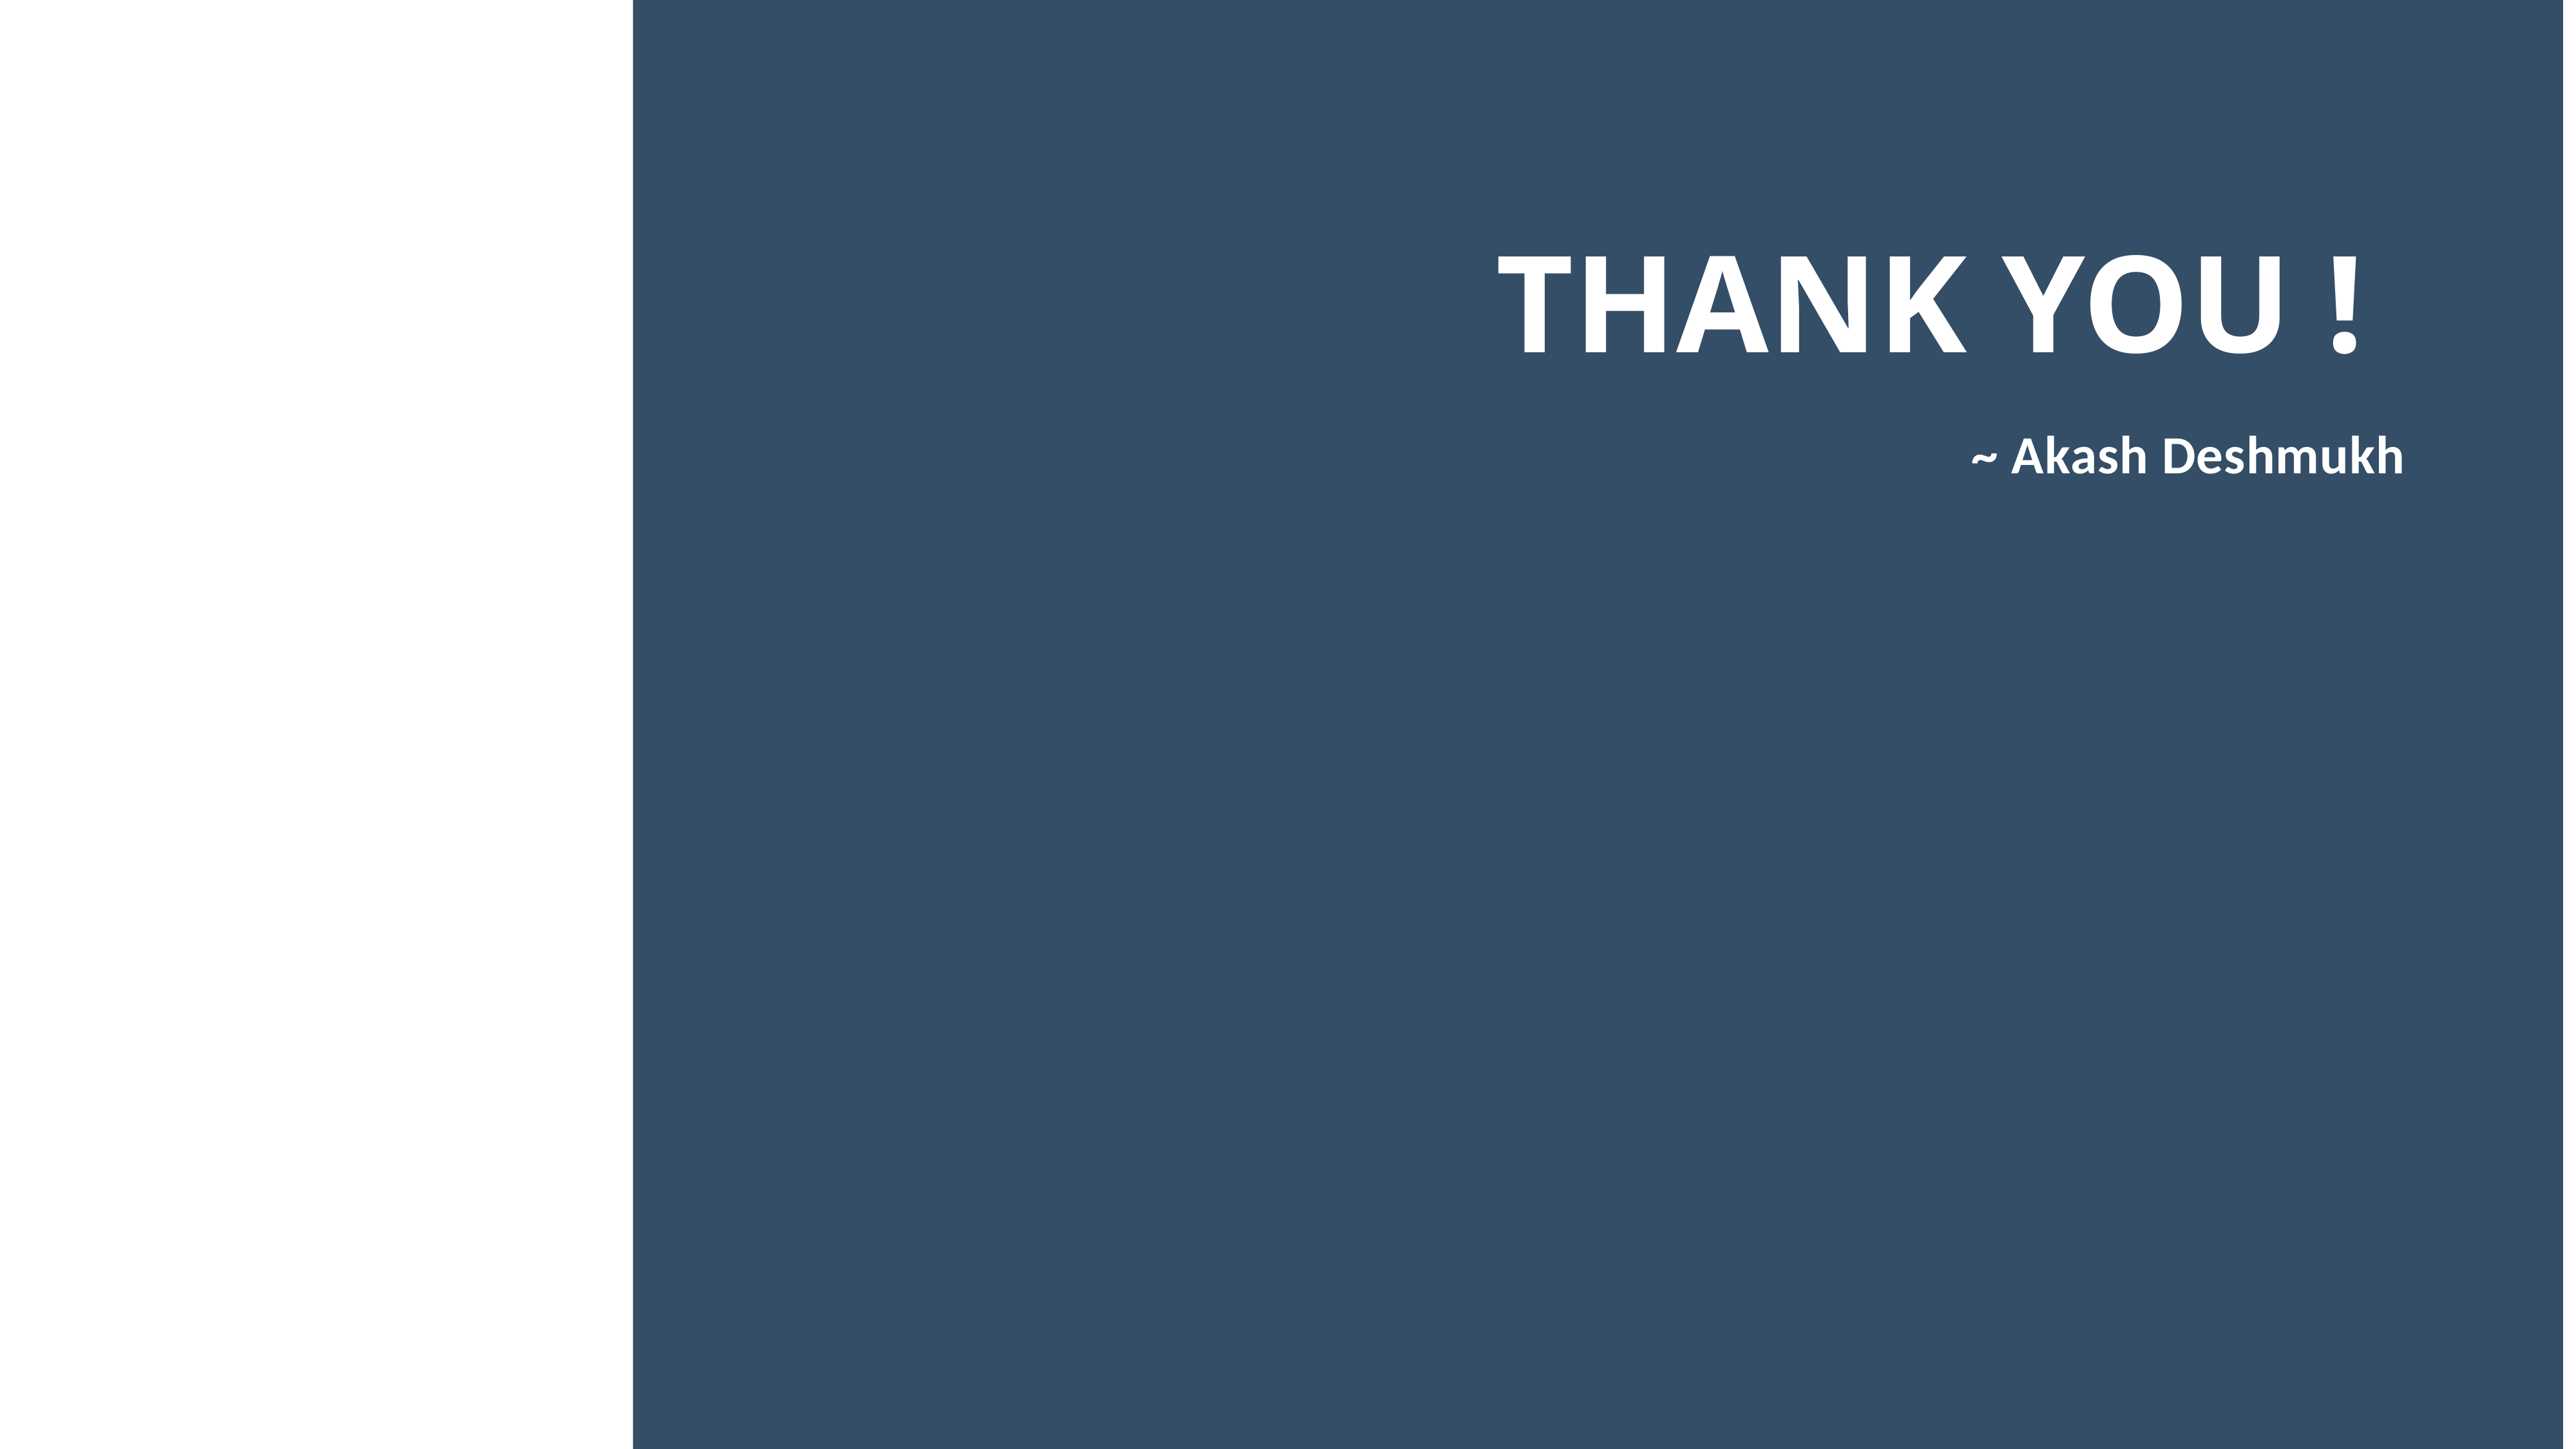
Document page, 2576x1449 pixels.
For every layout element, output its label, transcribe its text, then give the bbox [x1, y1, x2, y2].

text_box [632, 0, 2564, 1449]
text_box THANK YOU ! [1444, 213, 2374, 384]
text_box ~ Akash Deshmukh [1886, 419, 2492, 487]
